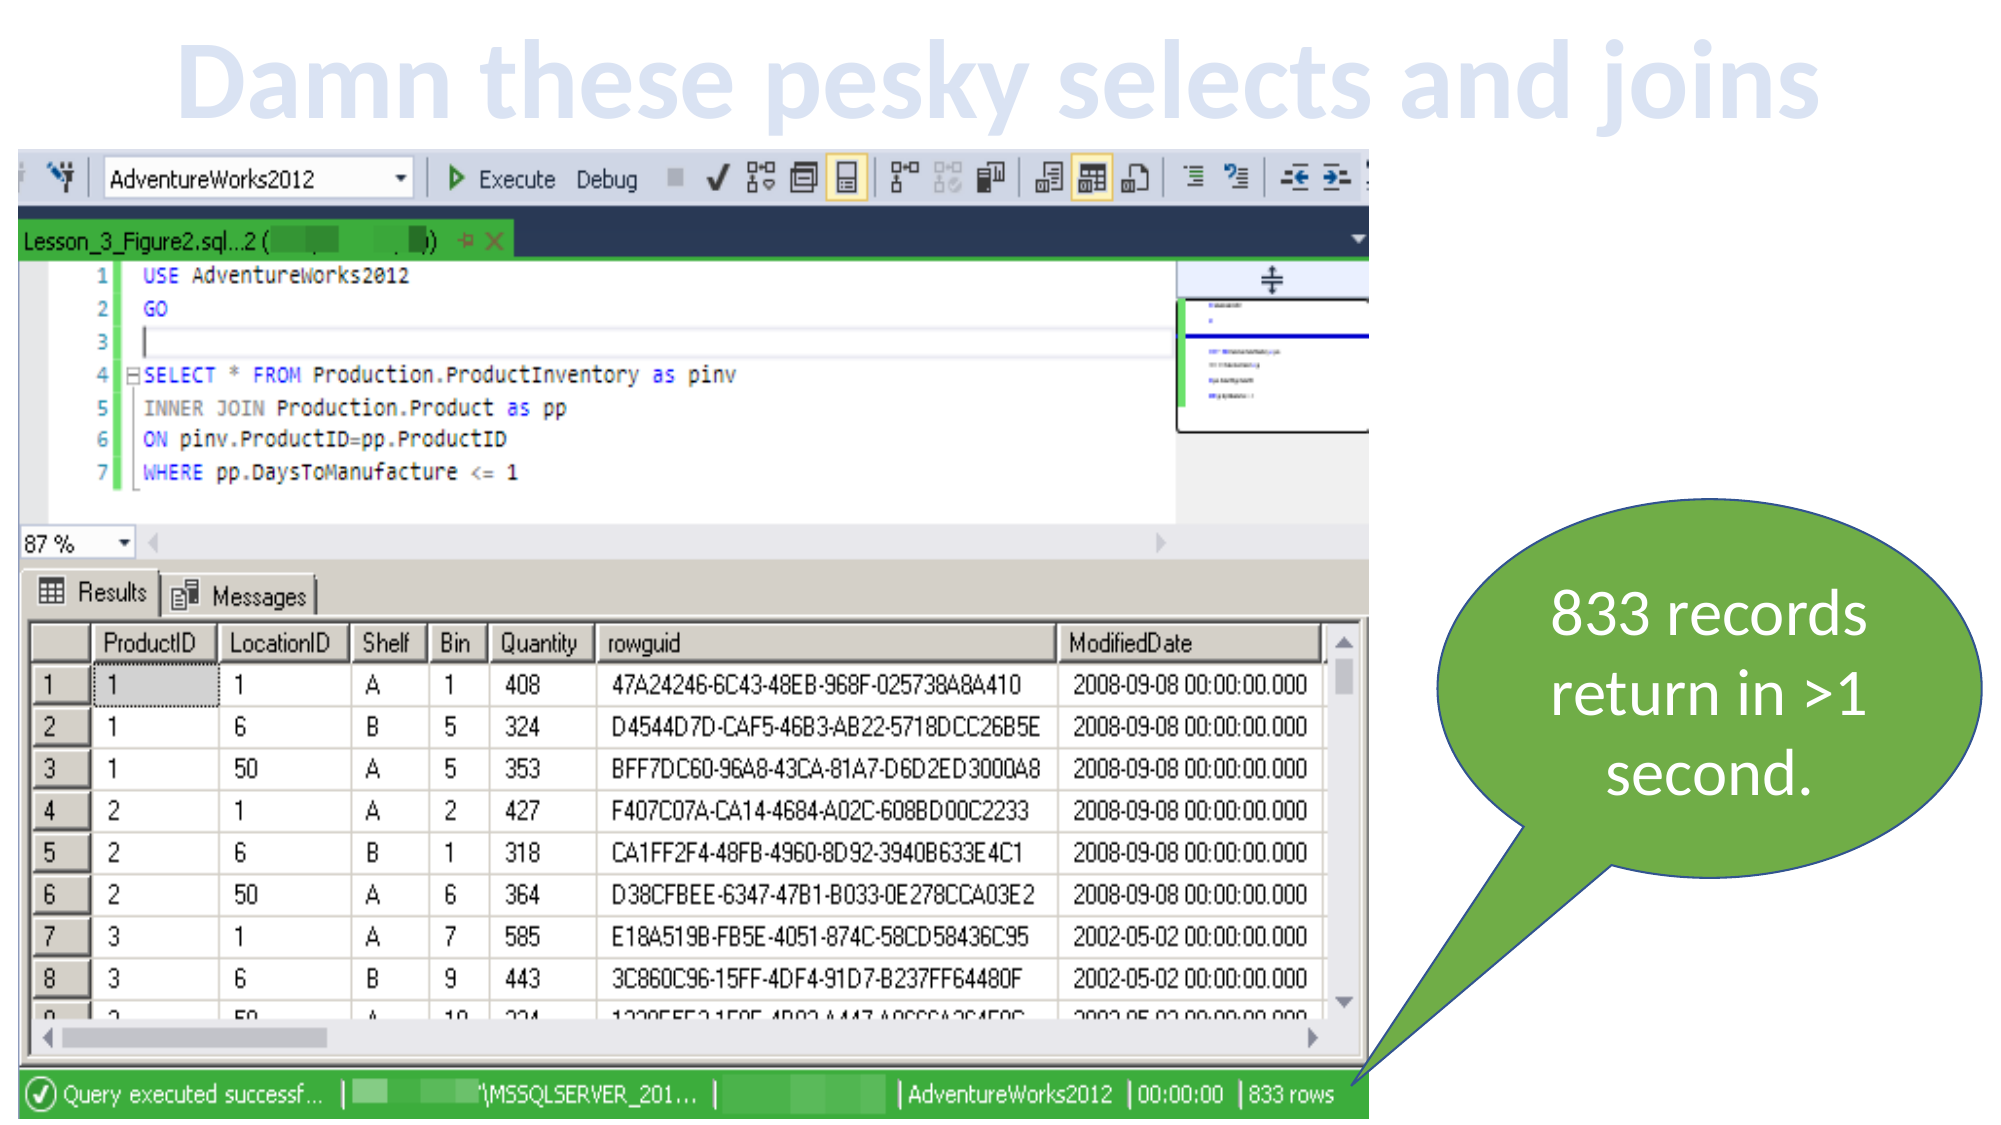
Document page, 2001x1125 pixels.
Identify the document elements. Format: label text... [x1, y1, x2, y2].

text_box Damn these pesky selects and joins [0, 0, 2000, 149]
picture [18, 149, 1369, 1119]
text_box 833 records return in >1 second. [1369, 498, 1983, 1073]
